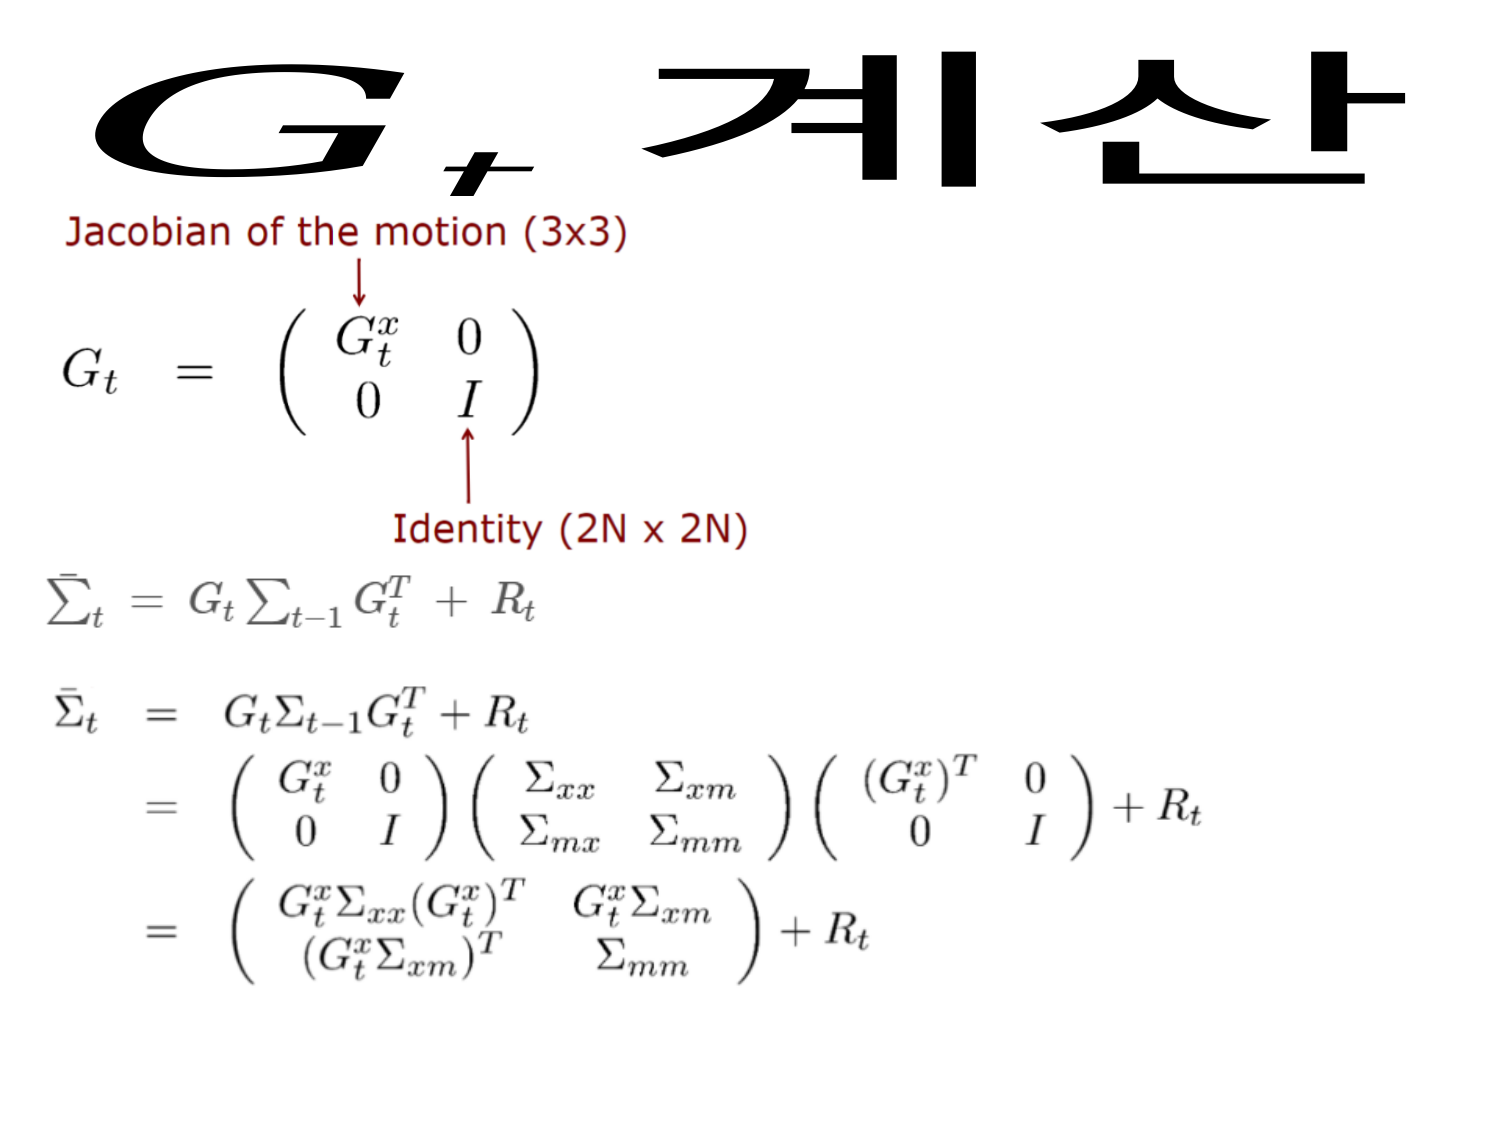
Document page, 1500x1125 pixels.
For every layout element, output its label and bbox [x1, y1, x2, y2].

picture [41, 668, 1225, 1001]
picture [41, 195, 763, 632]
